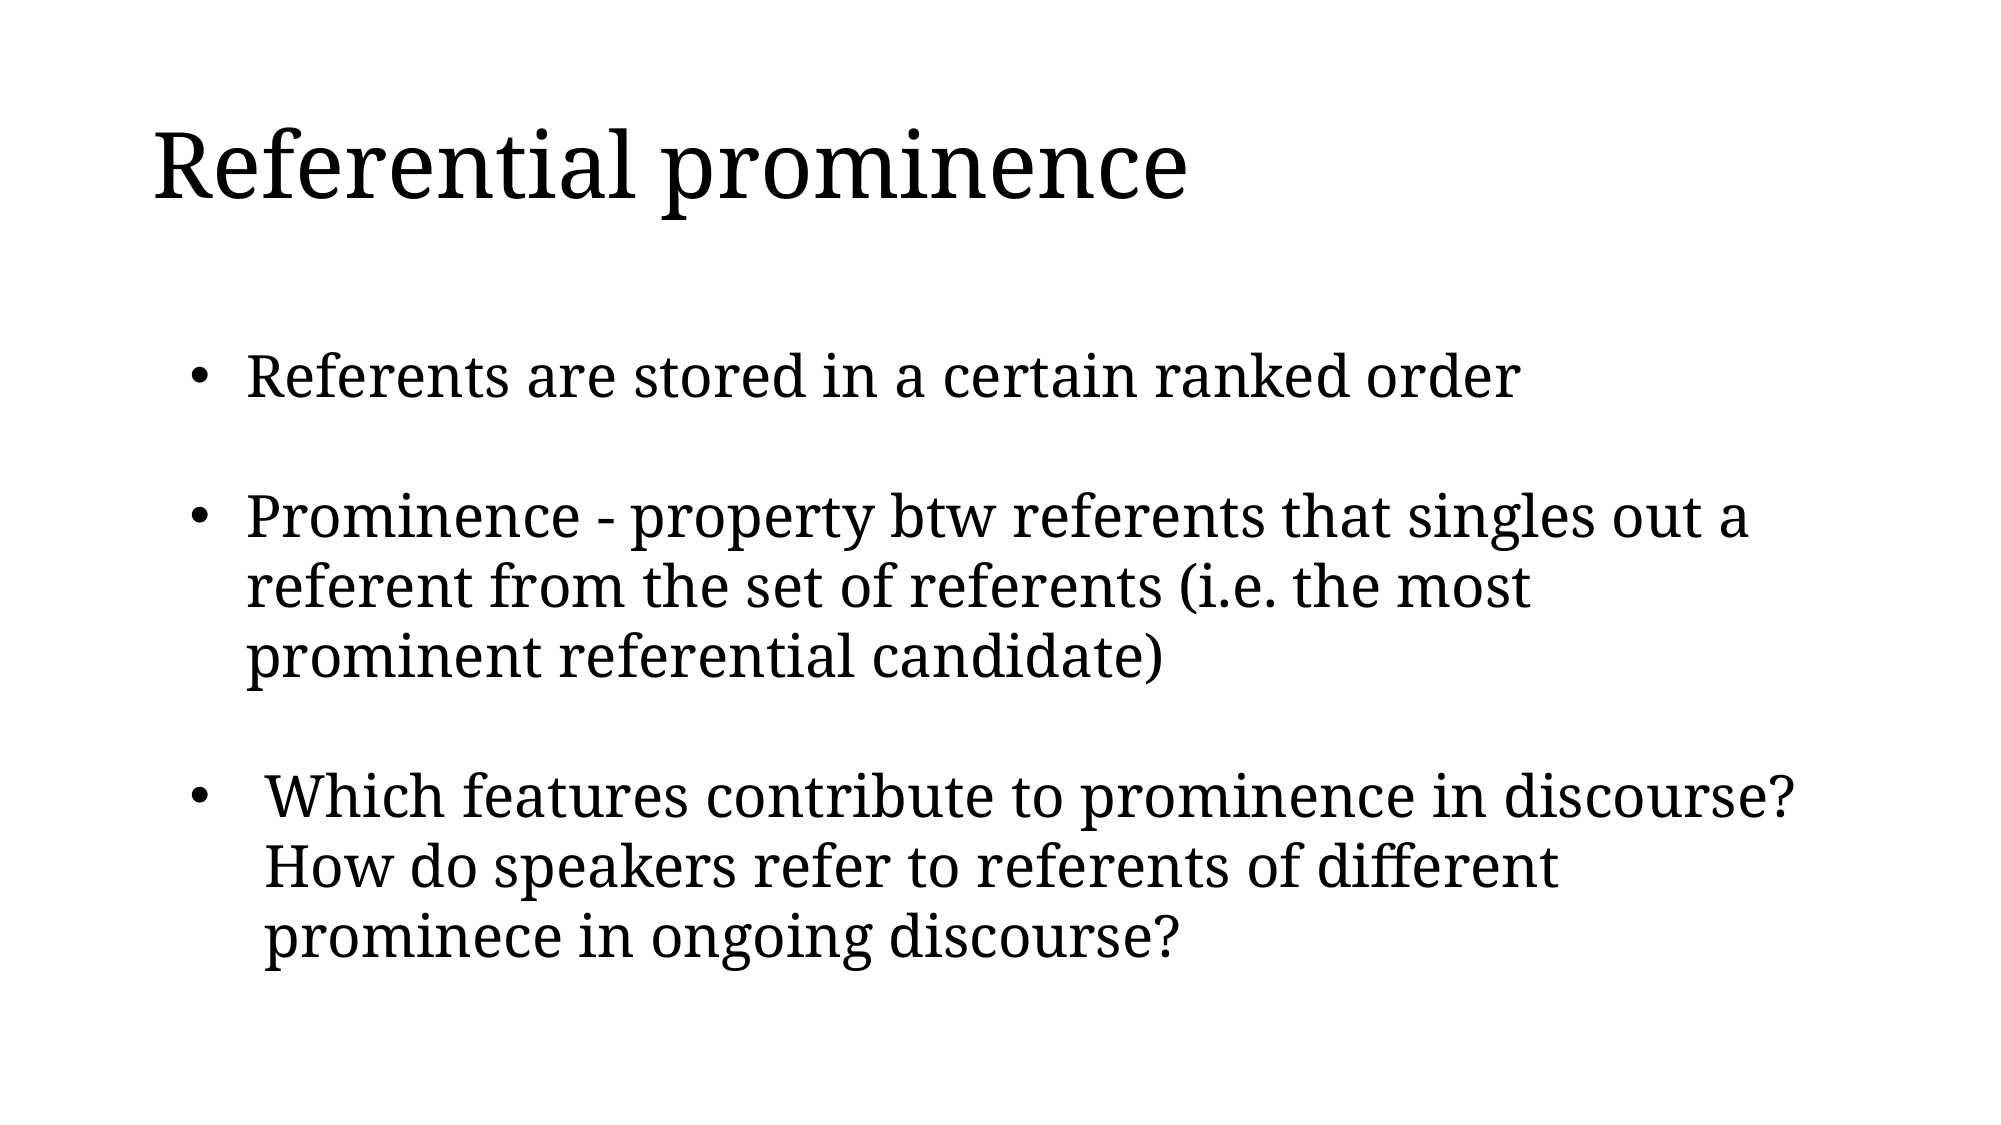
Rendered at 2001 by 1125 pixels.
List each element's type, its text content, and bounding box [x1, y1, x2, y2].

title Referential prominence [137, 59, 1863, 278]
text_box Referents are stored in a certain ranked order Prominence - property btw referents that singles out a referent from the set of referents (i.e. the most prominent referential candidate) Which features contribute to prominence in discourse? How do speakers refer to referents of different prominece in ongoing discourse? [174, 332, 1825, 977]
